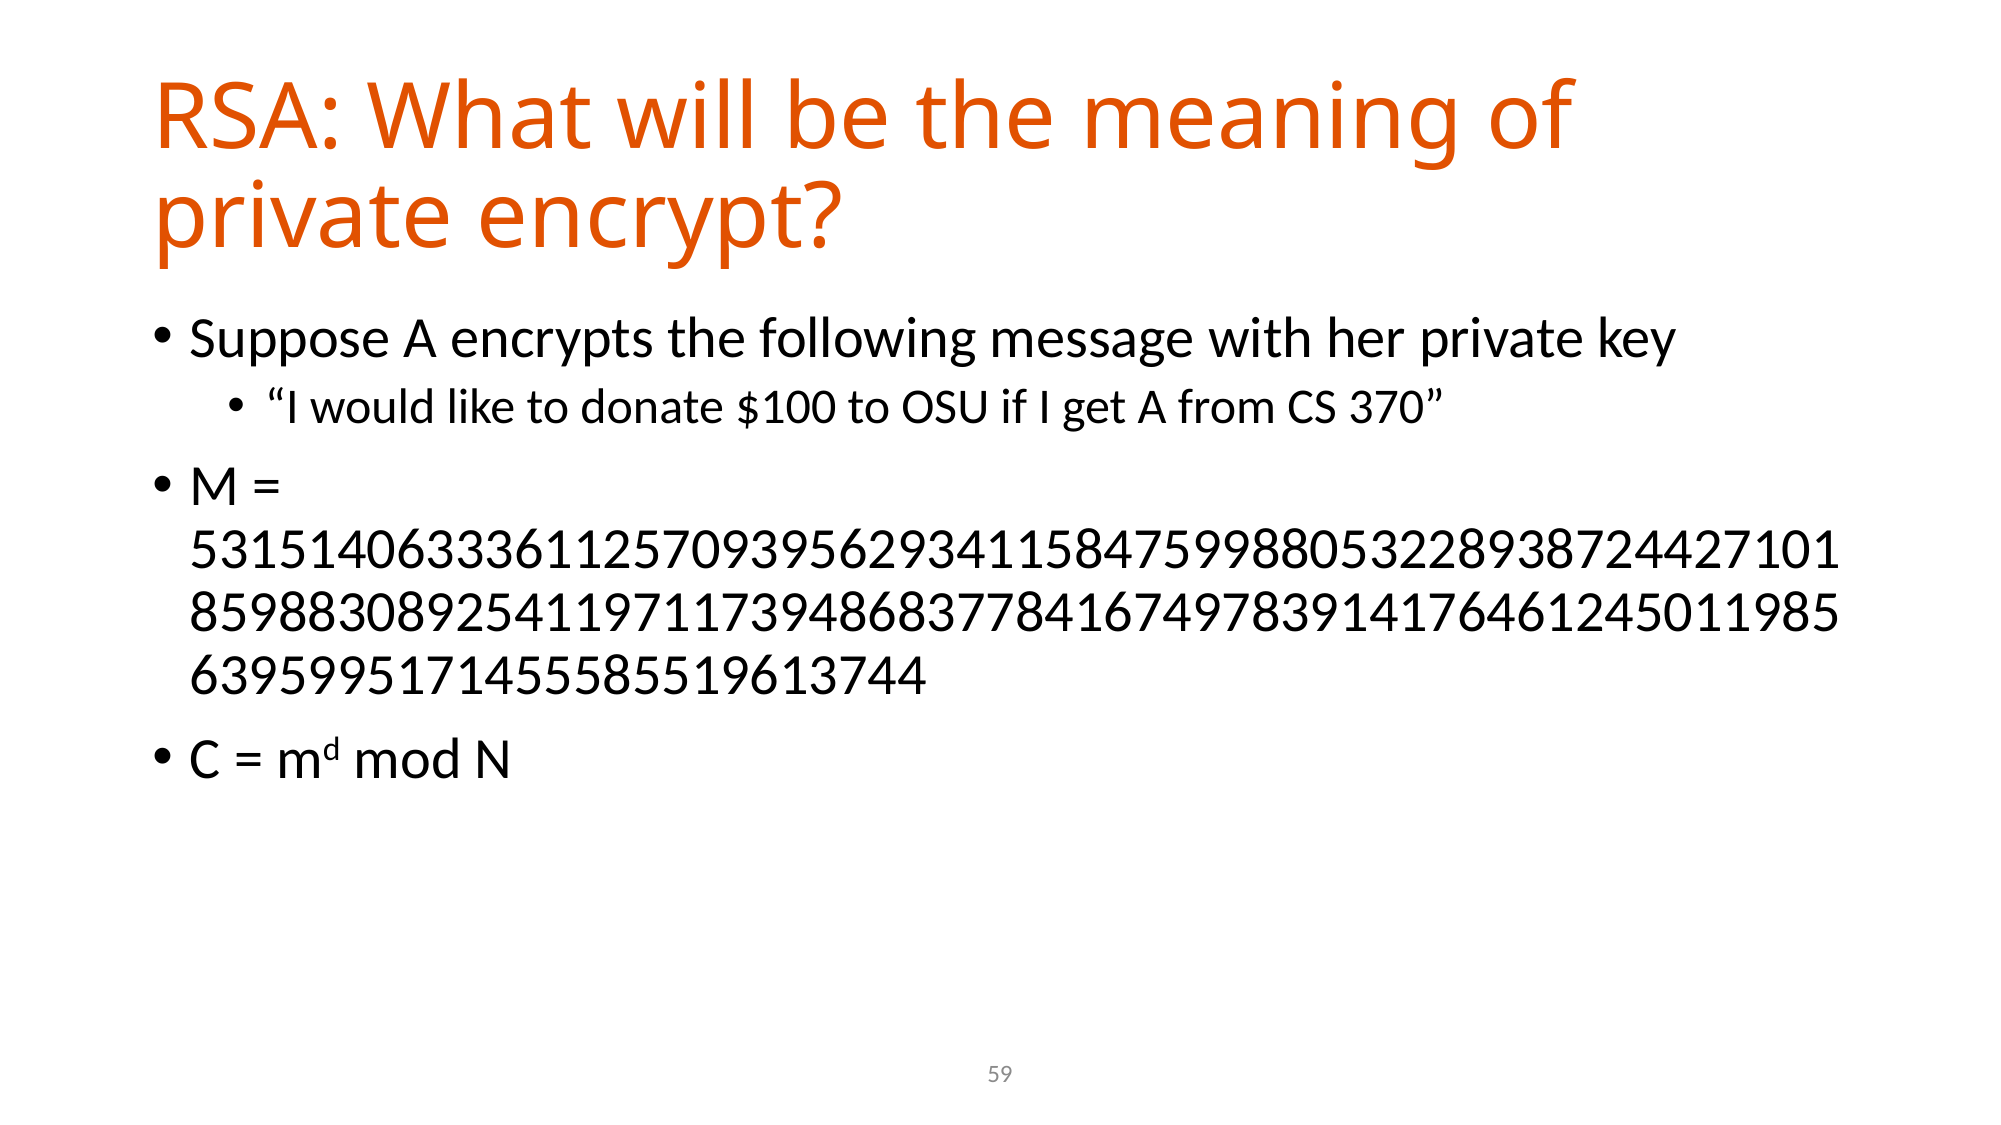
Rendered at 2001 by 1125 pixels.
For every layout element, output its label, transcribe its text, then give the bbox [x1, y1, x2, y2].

title RSA: What will be the meaning of private encrypt? [137, 59, 1863, 278]
slide_number 59 [774, 1042, 1225, 1103]
list Suppose A encrypts the following message with her private key “I would like to donate $100 to OSU if I get A from CS 370” M = 53151406333611257093956293411584759988053228938724427101859883089254119711739486837784167497839141764612450119856395995171455585519613744 C = md mod N [137, 299, 1863, 1014]
